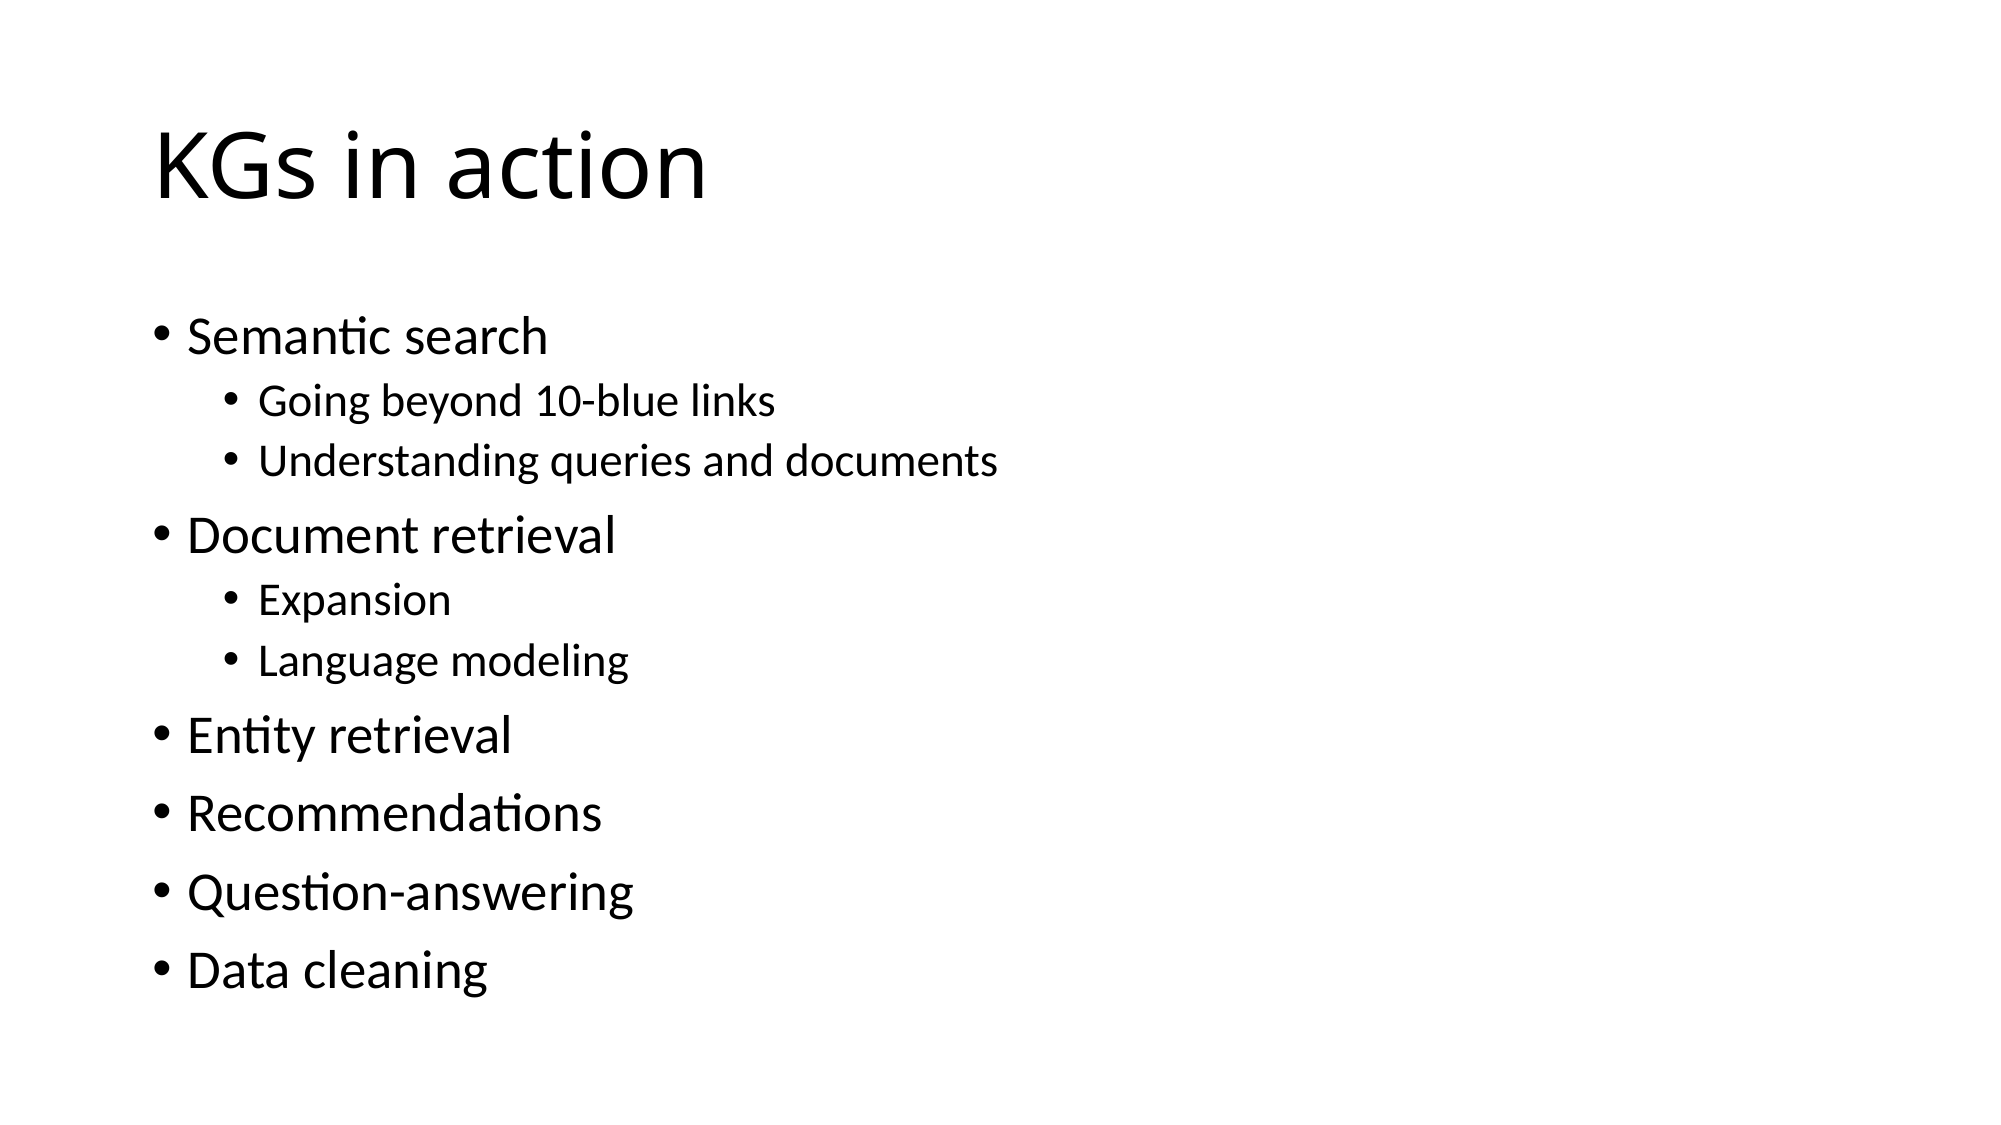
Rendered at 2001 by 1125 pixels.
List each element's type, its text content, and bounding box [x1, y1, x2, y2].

list Semantic search Going beyond 10-blue links Understanding queries and documents Document retrieval Expansion Language modeling Entity retrieval Recommendations Question-answering Data cleaning [137, 299, 1863, 1014]
title KGs in action [137, 59, 1863, 278]
